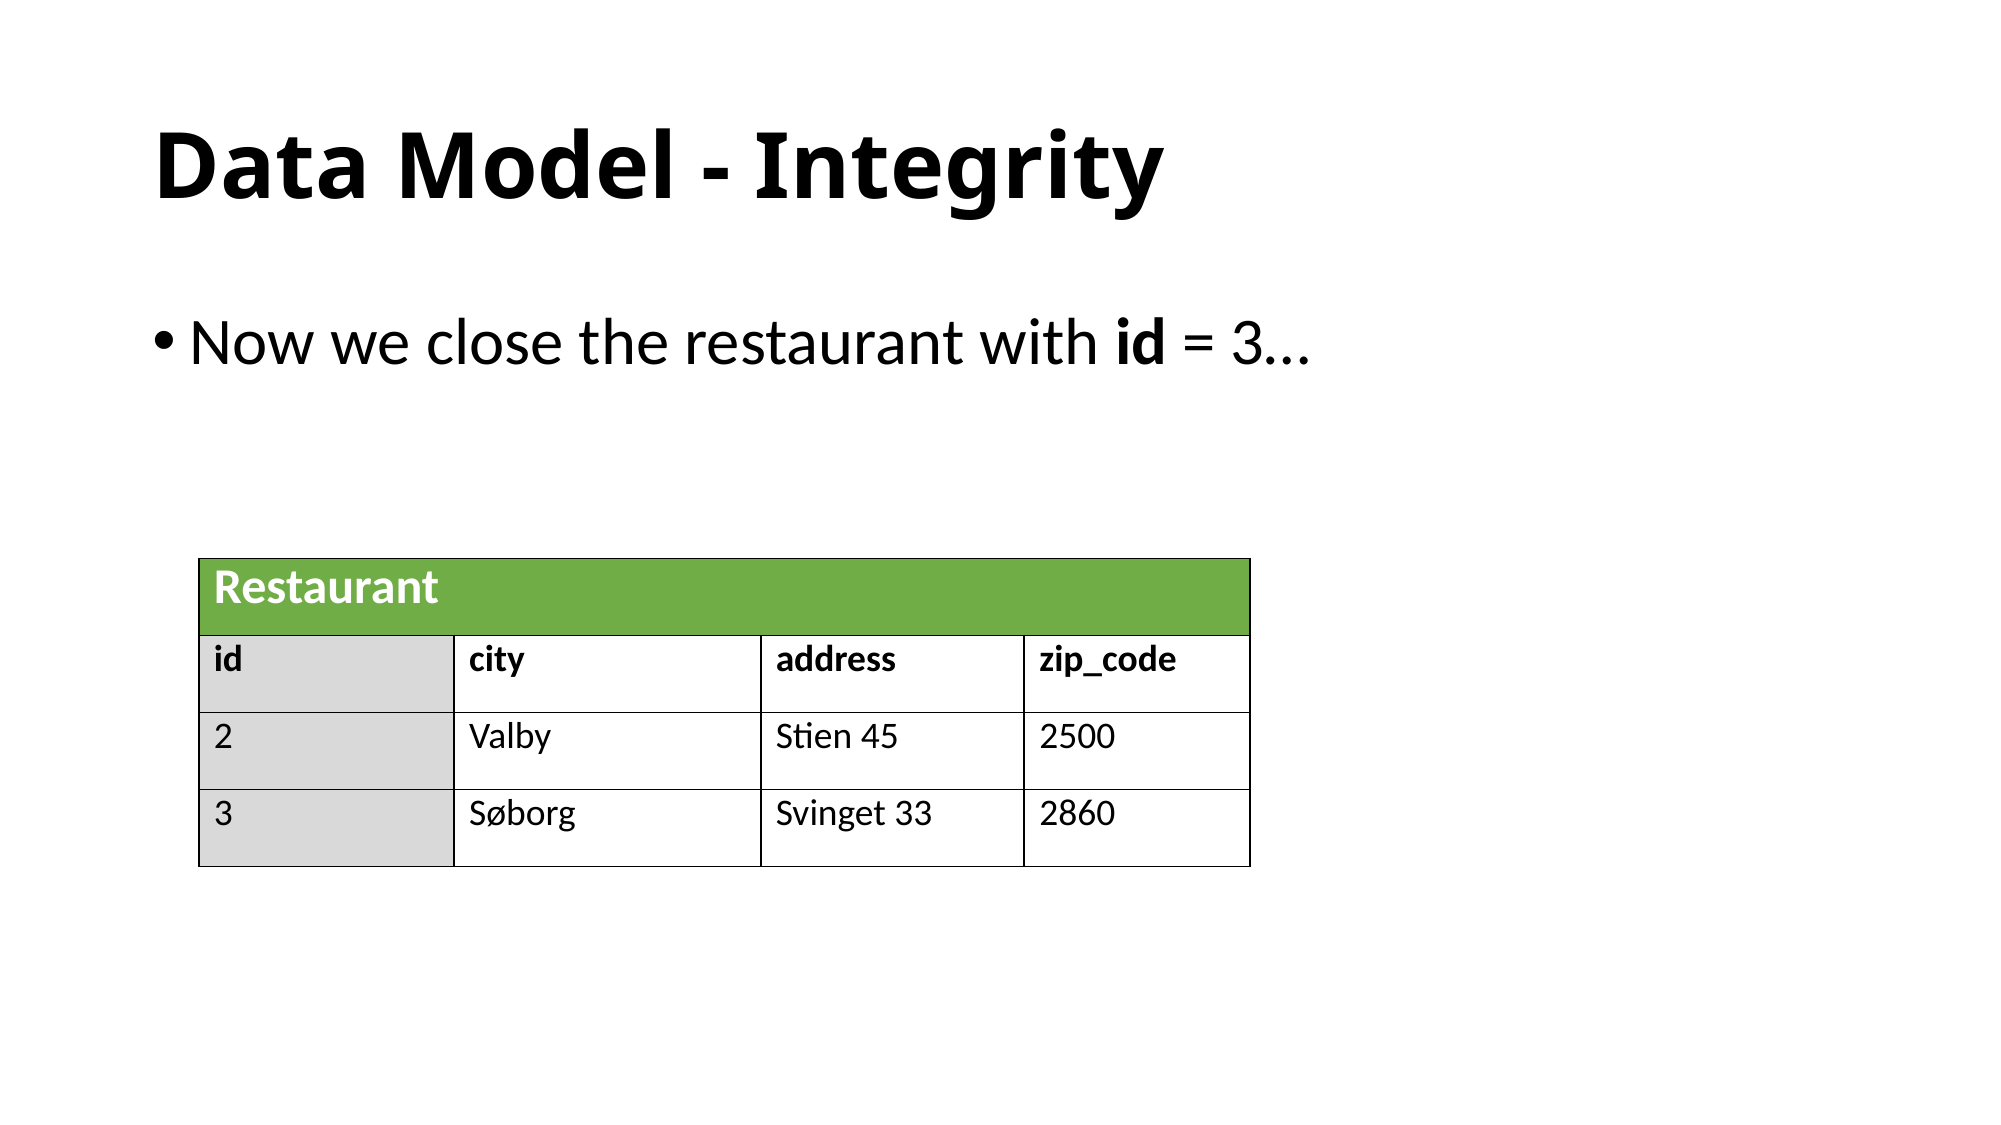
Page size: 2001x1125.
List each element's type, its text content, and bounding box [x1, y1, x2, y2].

list Now we close the restaurant with id = 3… [137, 299, 1884, 500]
table_cell address [762, 636, 1023, 712]
table_cell Stien 45 [762, 713, 1023, 789]
table_cell 2860 [1025, 790, 1249, 866]
table_cell Søborg [455, 790, 760, 866]
table_cell 2 [200, 713, 453, 789]
title Data Model - Integrity [137, 59, 1863, 278]
table_cell id [200, 636, 453, 712]
table_cell Valby [455, 713, 760, 789]
table_cell zip_code [1025, 636, 1249, 712]
table_cell 3 [200, 790, 453, 866]
table_header Restaurant [200, 559, 1249, 635]
table_cell 2500 [1025, 713, 1249, 789]
table_cell city [455, 636, 760, 712]
table_cell Svinget 33 [762, 790, 1023, 866]
